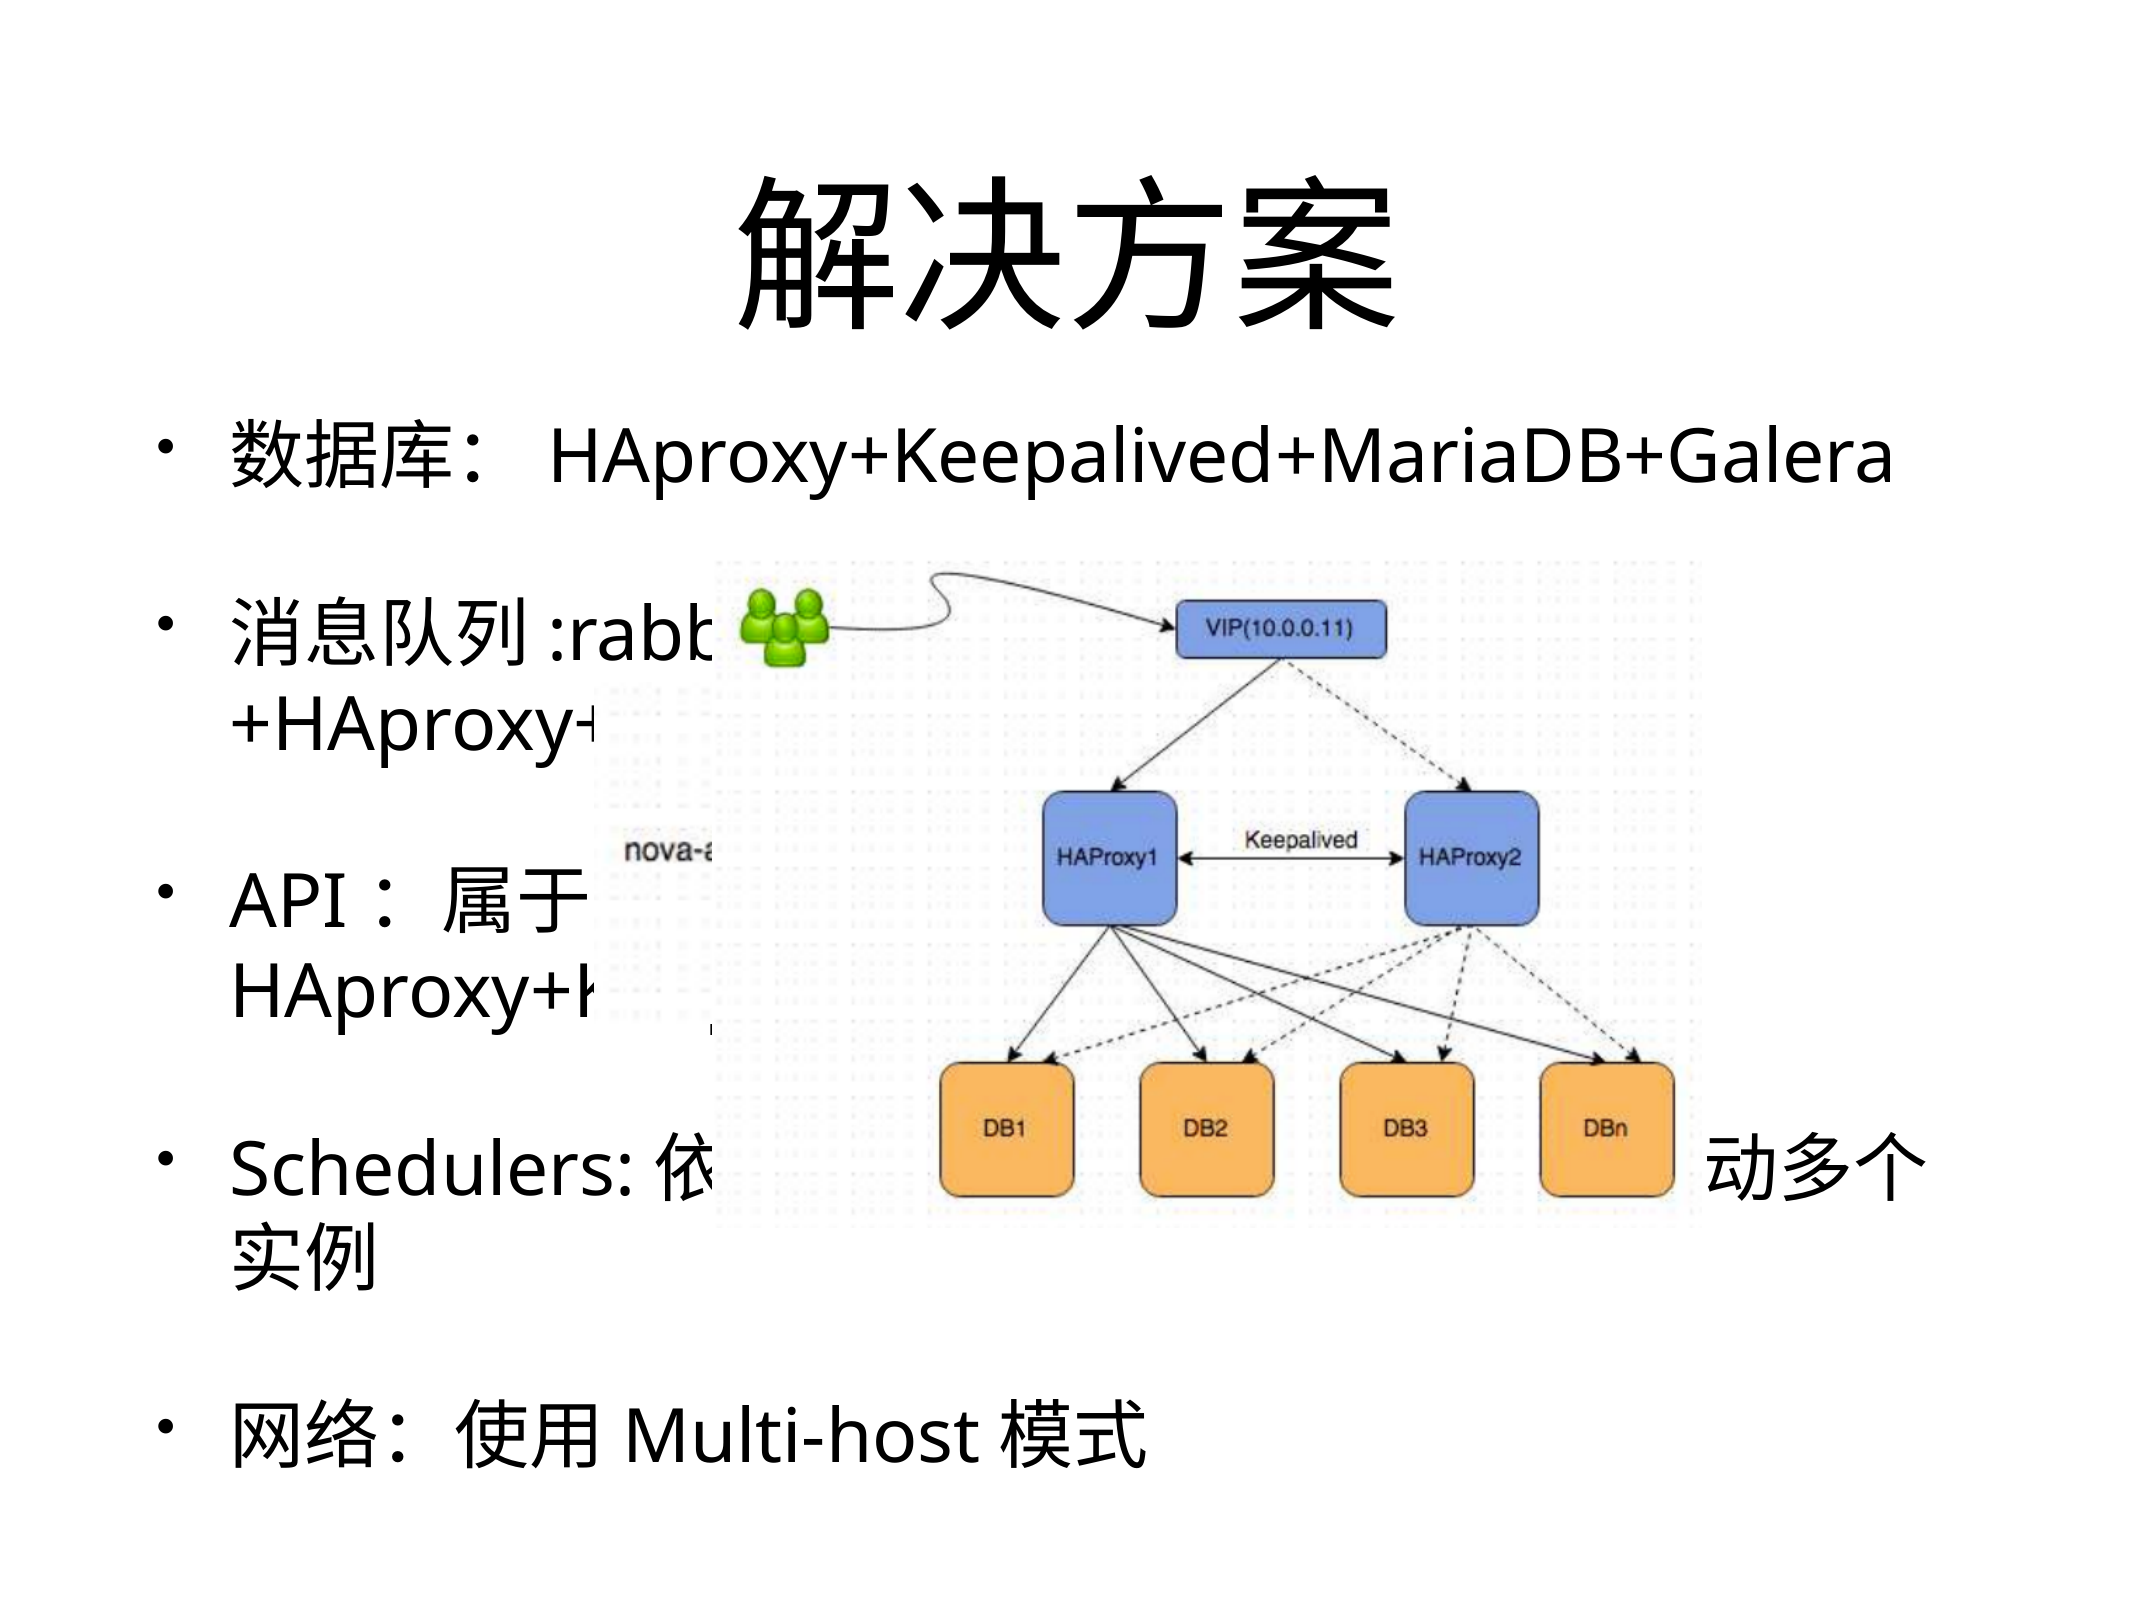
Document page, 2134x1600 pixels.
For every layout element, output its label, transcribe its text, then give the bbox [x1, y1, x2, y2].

title 解决方案 [155, 72, 1978, 426]
picture [594, 545, 1703, 1228]
list 数据库：HAproxy+Keepalived+MariaDB+Galera 消息队列:rabbitmq镜像队列+HAproxy+Keepalived API：属于无状态服务，直接使用HAproxy+Keepalived+多个API实例 Schedulers:依赖消息队列的高可用，直接启动多个实例 网络：使用Multi-host模式 [155, 426, 1978, 1459]
